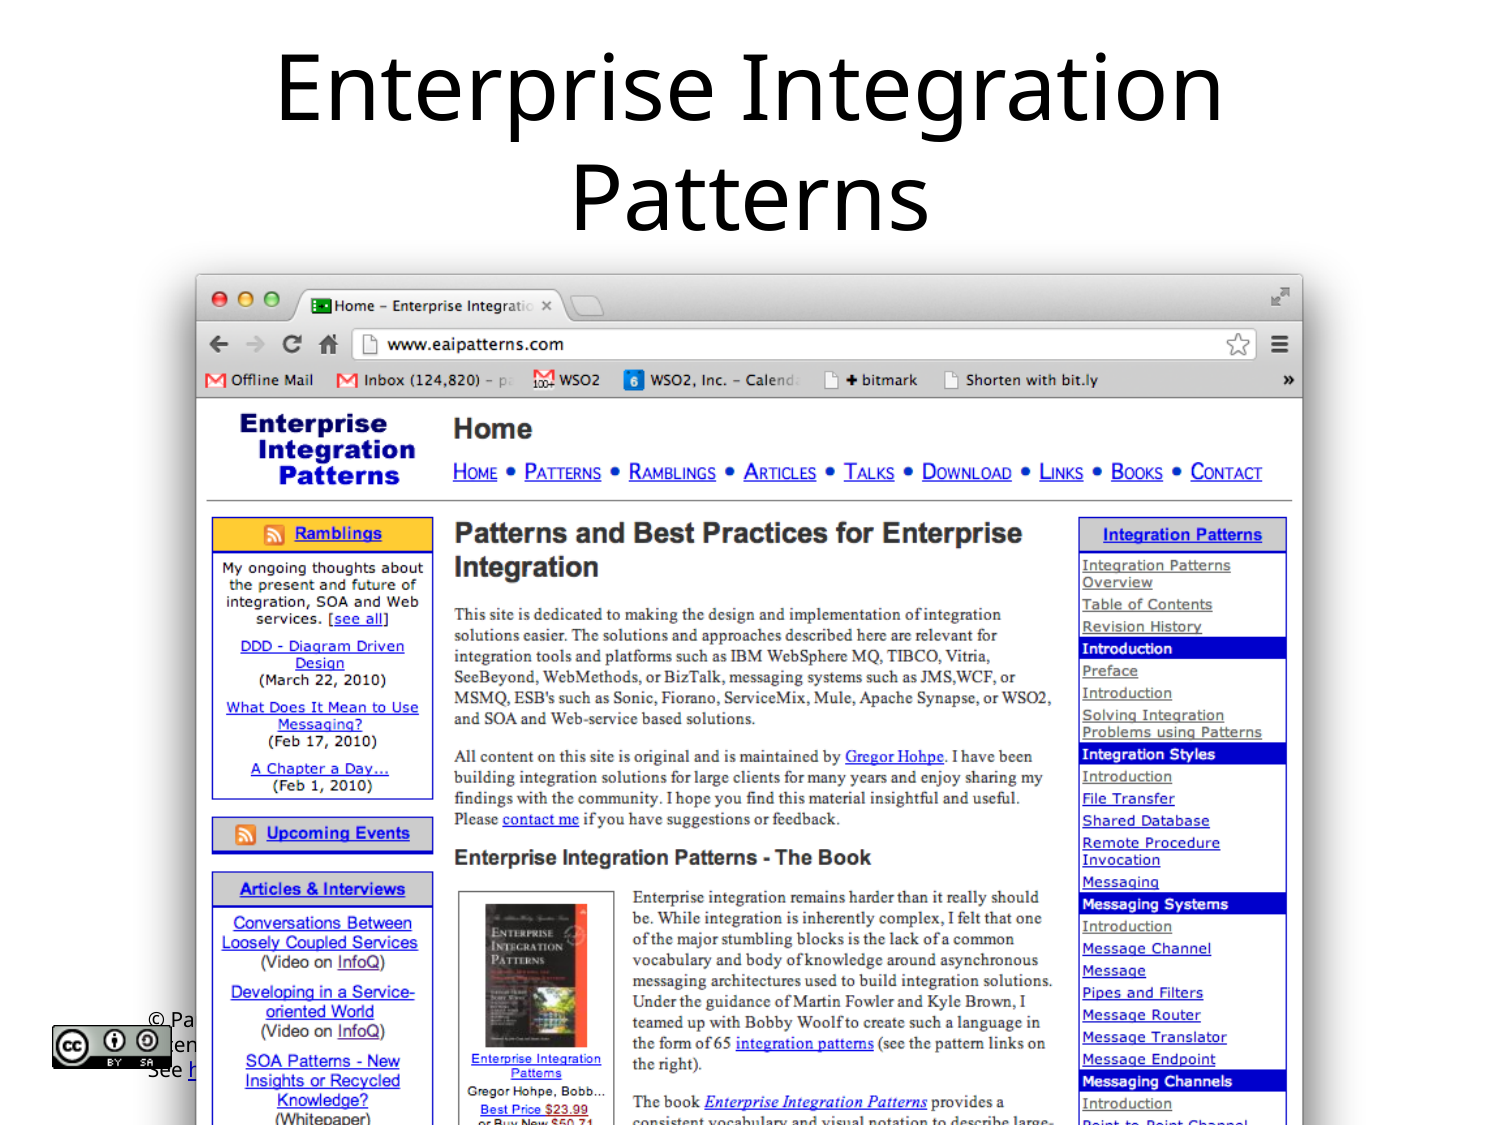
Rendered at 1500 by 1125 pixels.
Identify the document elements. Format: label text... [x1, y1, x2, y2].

picture [52, 228, 1378, 1125]
title Enterprise Integration Patterns [75, 45, 1425, 233]
